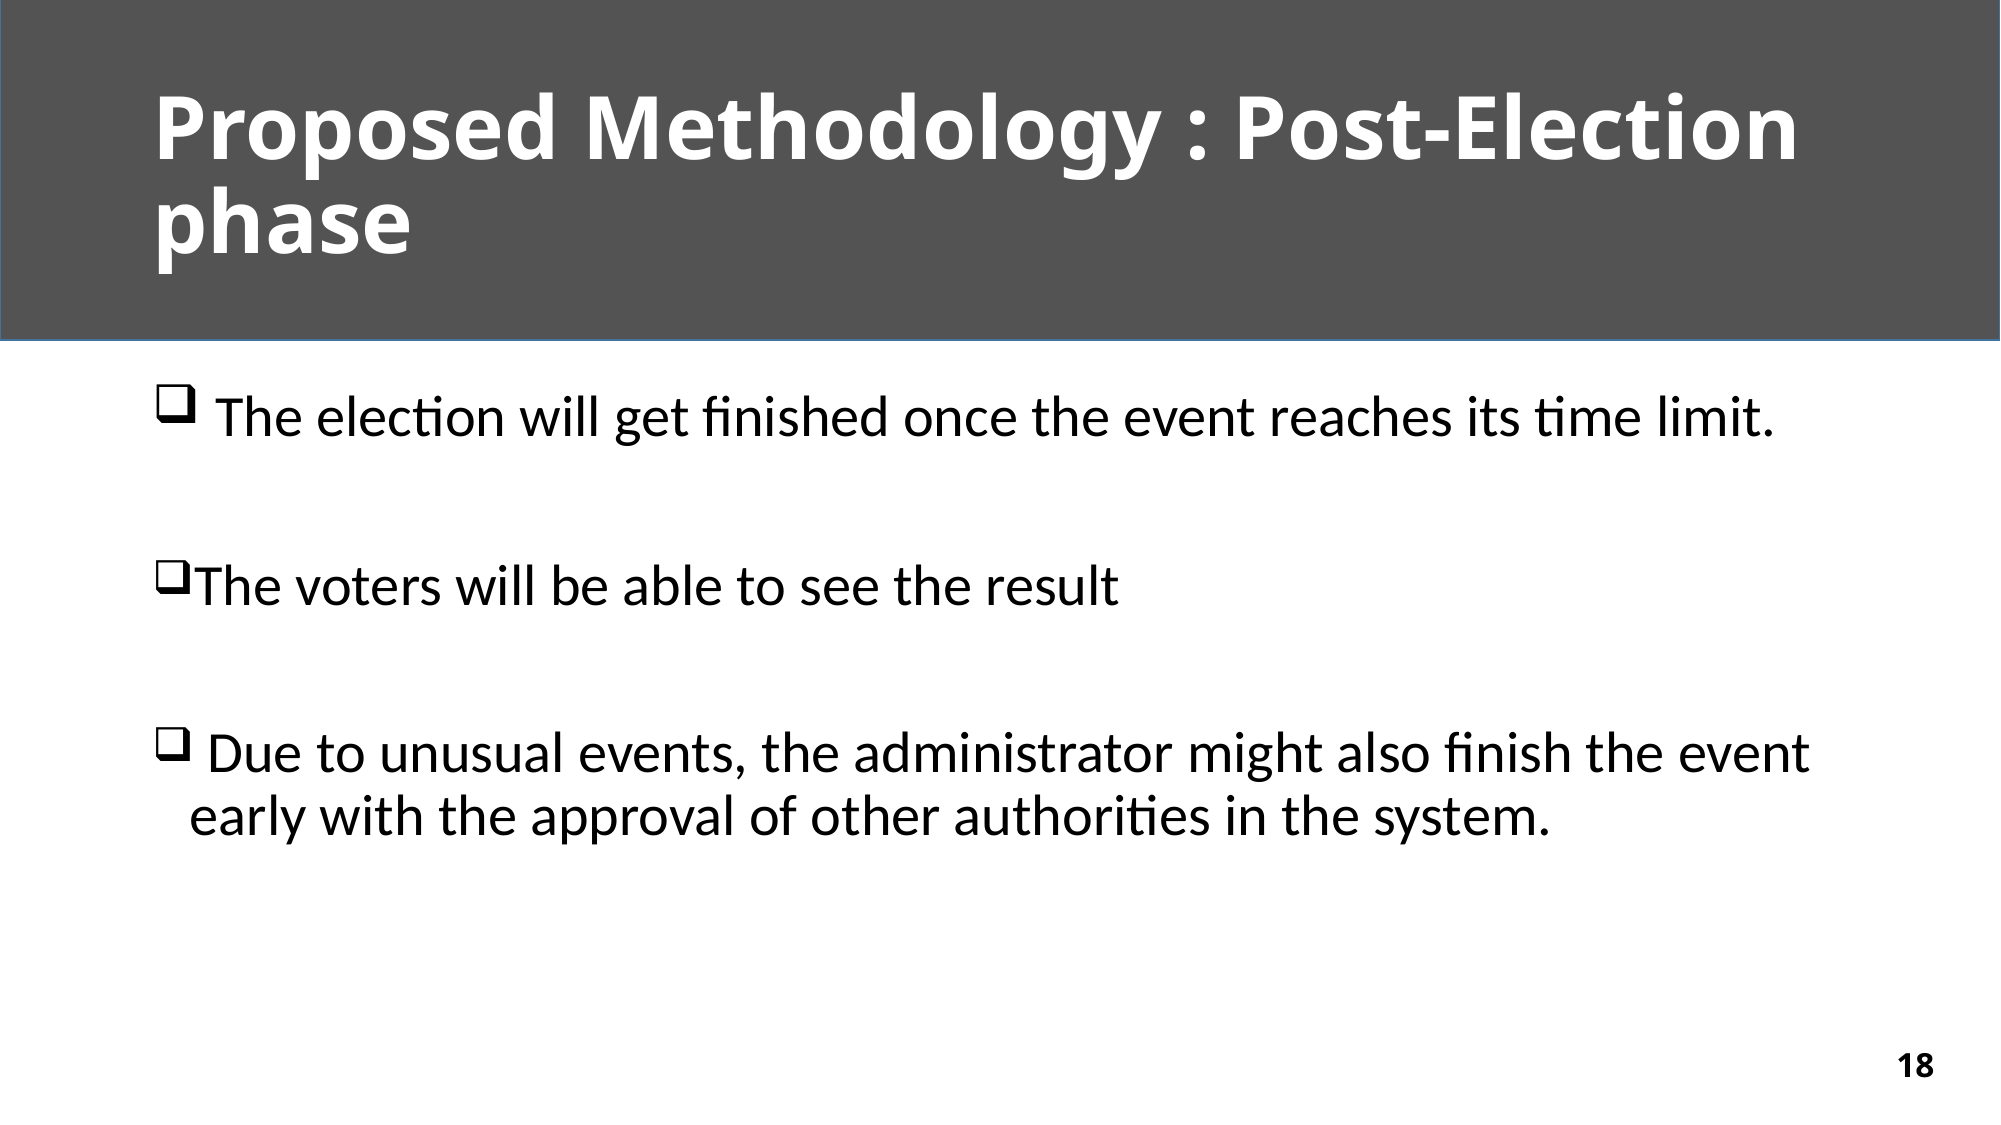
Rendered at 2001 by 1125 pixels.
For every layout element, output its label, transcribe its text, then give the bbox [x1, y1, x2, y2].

title Proposed Methodology : Post-Election phase [137, 69, 1863, 288]
list The election will get finished once the event reaches its time limit. The voters will be able to see the result Due to unusual events, the administrator might also finish the event early with the approval of other authorities in the system. [137, 371, 1863, 1085]
text_box 18 [1881, 1037, 1954, 1092]
text_box [0, 0, 2000, 341]
